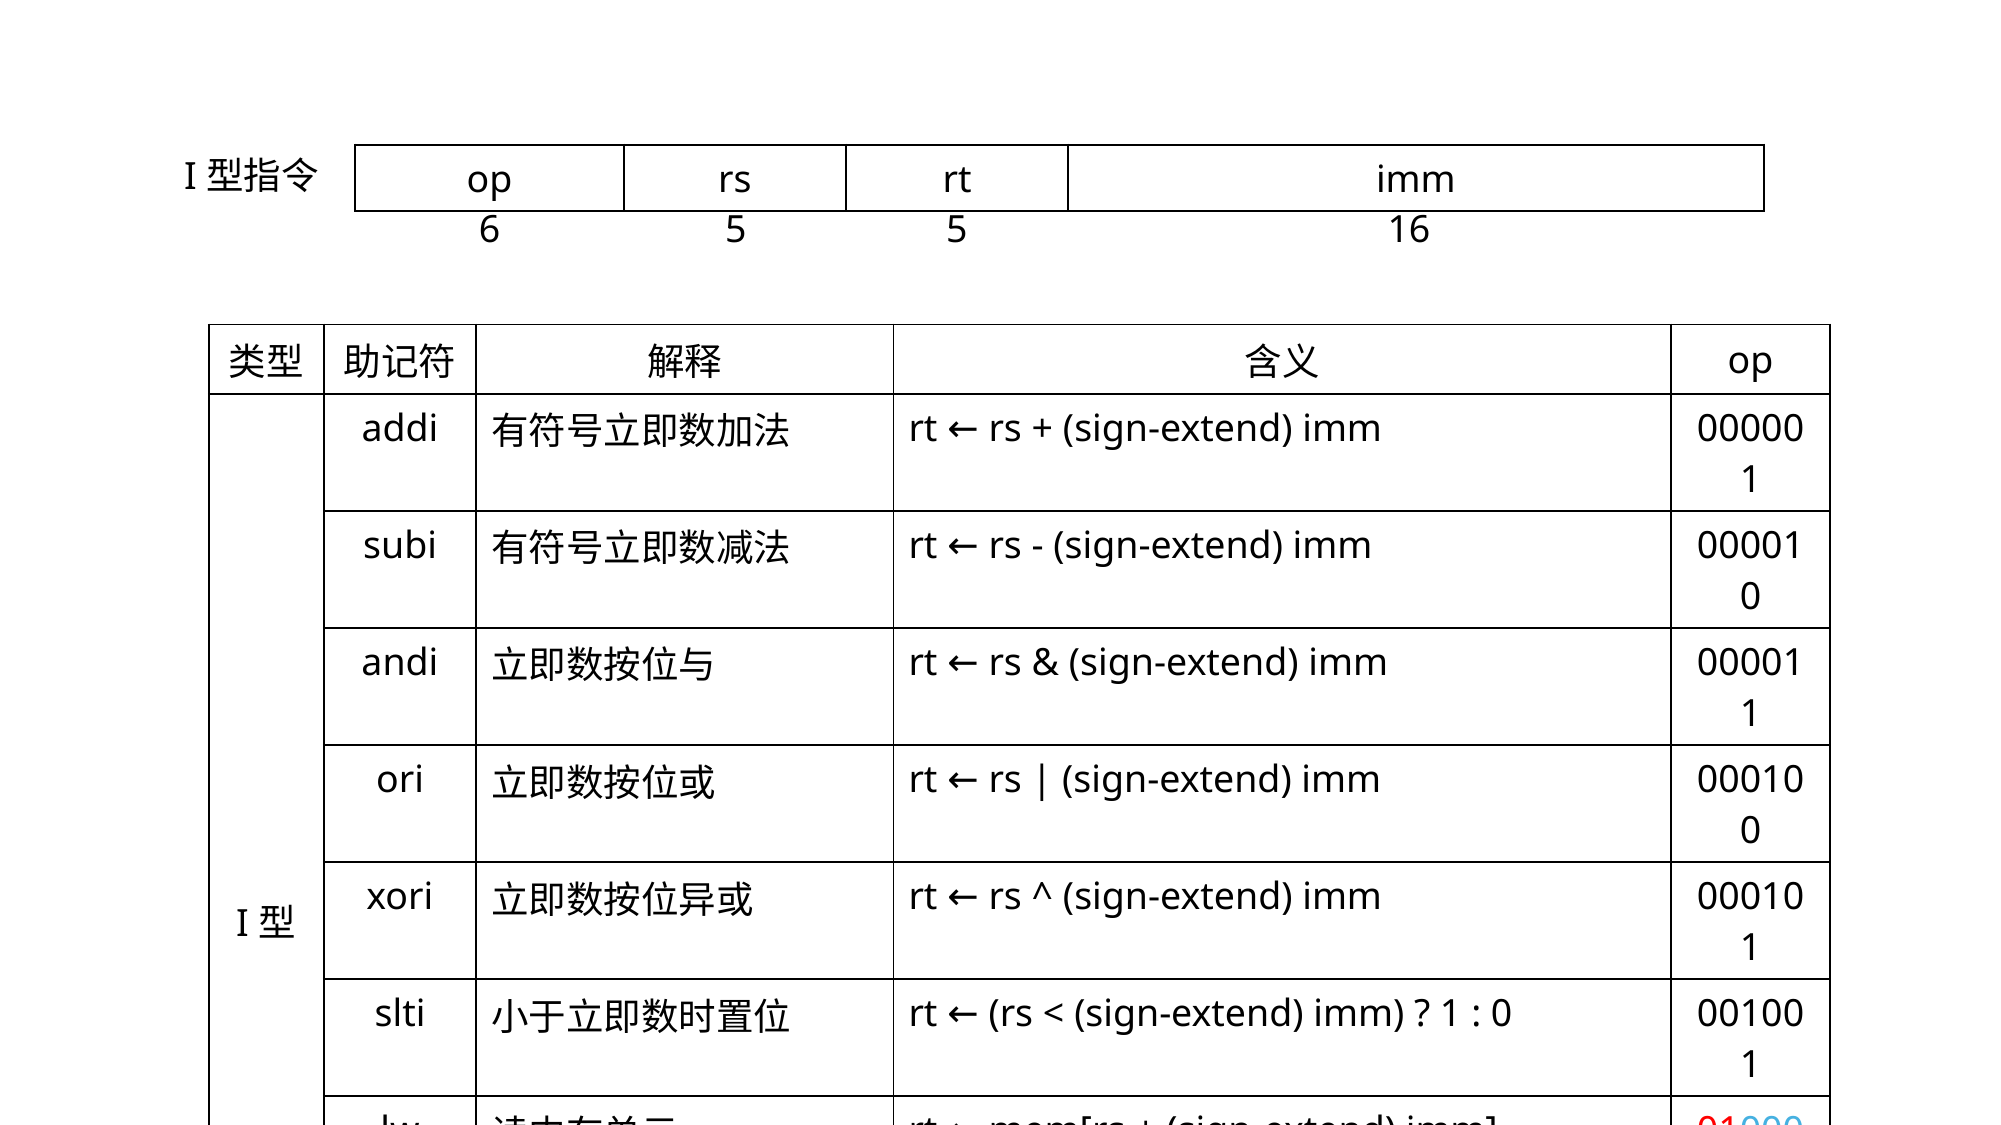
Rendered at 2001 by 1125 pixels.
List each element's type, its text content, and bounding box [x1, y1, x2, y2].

table_cell subi [325, 512, 475, 627]
table_header rs [625, 146, 845, 210]
table_cell rt ← rs ^ (sign-extend) imm [894, 863, 1670, 978]
table_cell andi [325, 629, 475, 744]
table_cell xori [325, 863, 475, 978]
table_cell 000100 [1672, 746, 1829, 861]
table_cell 有符号立即数加法 [477, 395, 893, 510]
table_cell rt ← rs + (sign-extend) imm [894, 395, 1670, 510]
text_box I型指令 [169, 144, 334, 205]
table_cell 000011 [1672, 629, 1829, 744]
table_header 解释 [477, 325, 893, 393]
text_box 6 [463, 197, 515, 258]
table_header 含义 [894, 325, 1670, 393]
table_cell 000010 [1672, 512, 1829, 627]
table_cell 000001 [1672, 395, 1829, 510]
table_header rt [847, 146, 1067, 210]
table_cell rt ← rs - (sign-extend) imm [894, 512, 1670, 627]
text_box 5 [931, 197, 983, 258]
table_cell ori [325, 746, 475, 861]
text_box 16 [1372, 197, 1446, 258]
table_cell 立即数按位或 [477, 746, 893, 861]
table_header 助记符 [325, 325, 475, 393]
table_cell lw [325, 1097, 475, 1125]
table_cell slti [325, 980, 475, 1095]
table_cell rt ← (rs < (sign-extend) imm) ? 1 : 0 [894, 980, 1670, 1095]
table_cell 001001 [1672, 980, 1829, 1095]
table_header 类型 [210, 325, 323, 393]
table_header op [356, 146, 623, 210]
table_cell addi [325, 395, 475, 510]
table_cell rt ← rs | (sign-extend) imm [894, 746, 1670, 861]
table_header op [1672, 325, 1829, 393]
table_header imm [1069, 146, 1763, 210]
table_cell rt ← mem[rs + (sign-extend) imm] [894, 1097, 1670, 1125]
text_box 5 [710, 197, 762, 258]
table_cell 小于立即数时置位 [477, 980, 893, 1095]
table_cell I型 [210, 395, 323, 1125]
table_cell 000101 [1672, 863, 1829, 978]
table_cell 立即数按位异或 [477, 863, 893, 978]
table_cell rt ← rs & (sign-extend) imm [894, 629, 1670, 744]
table_cell 立即数按位与 [477, 629, 893, 744]
table_cell 010000 [1672, 1097, 1829, 1125]
table_cell 读内存单元 [477, 1097, 893, 1125]
table_cell 有符号立即数减法 [477, 512, 893, 627]
